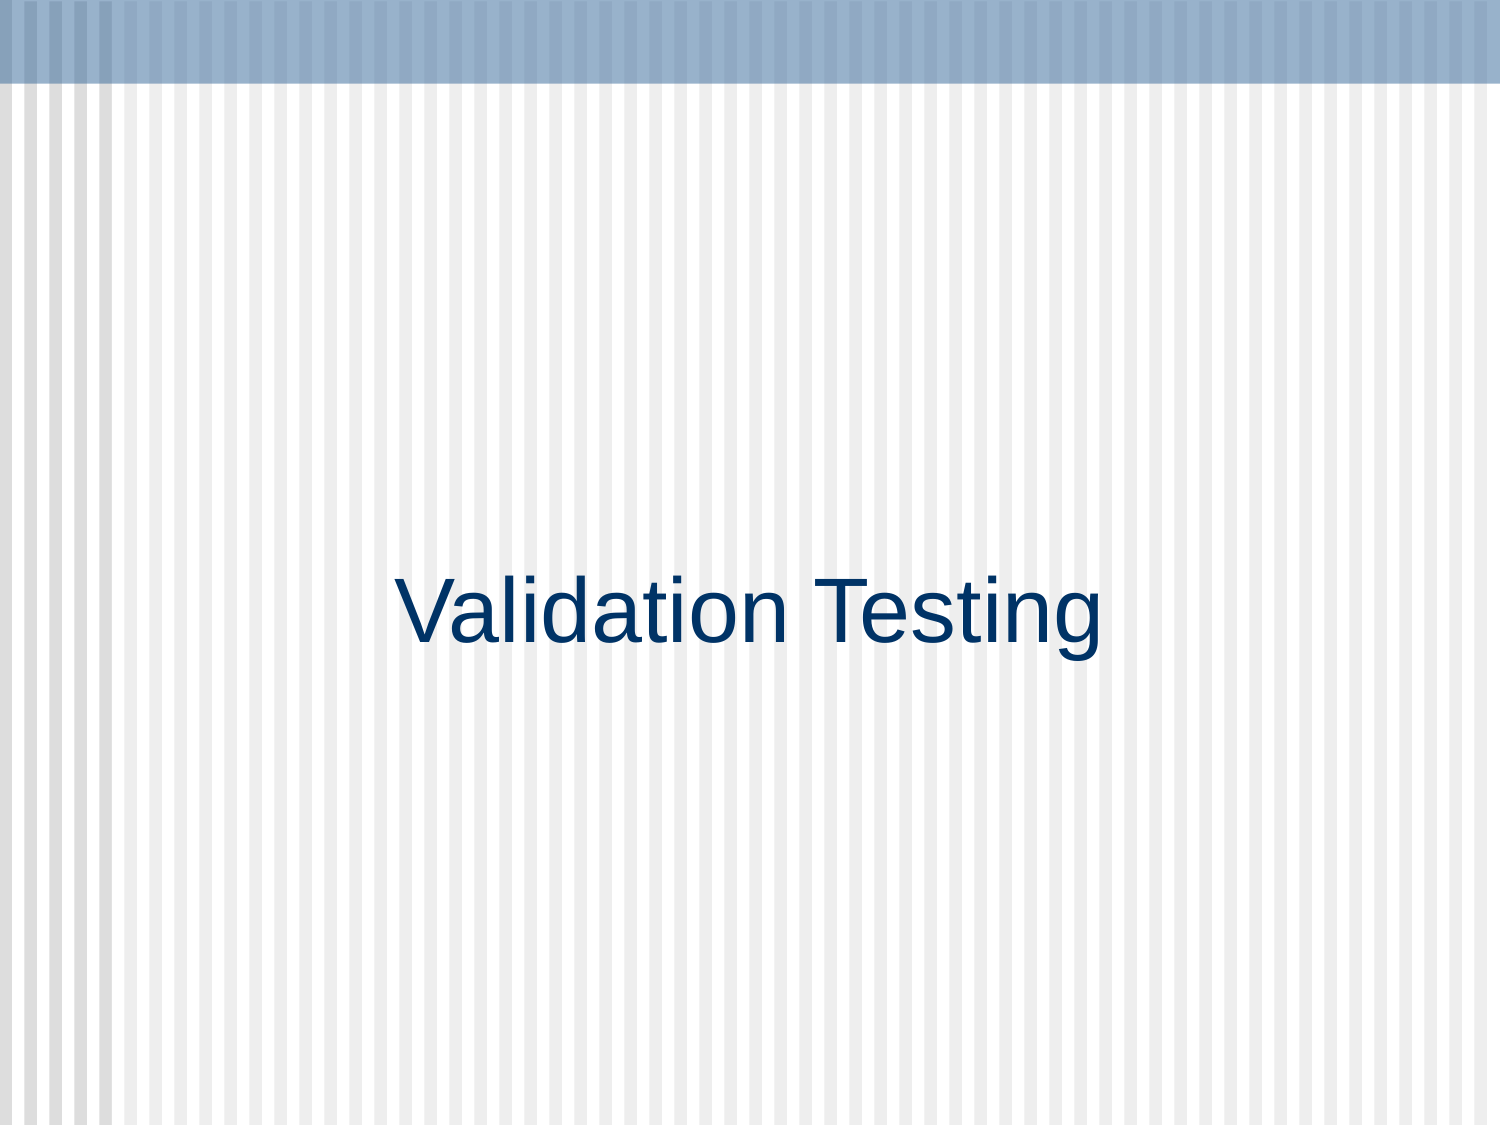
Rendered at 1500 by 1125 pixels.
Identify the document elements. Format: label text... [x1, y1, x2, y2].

title Validation Testing [112, 512, 1388, 700]
